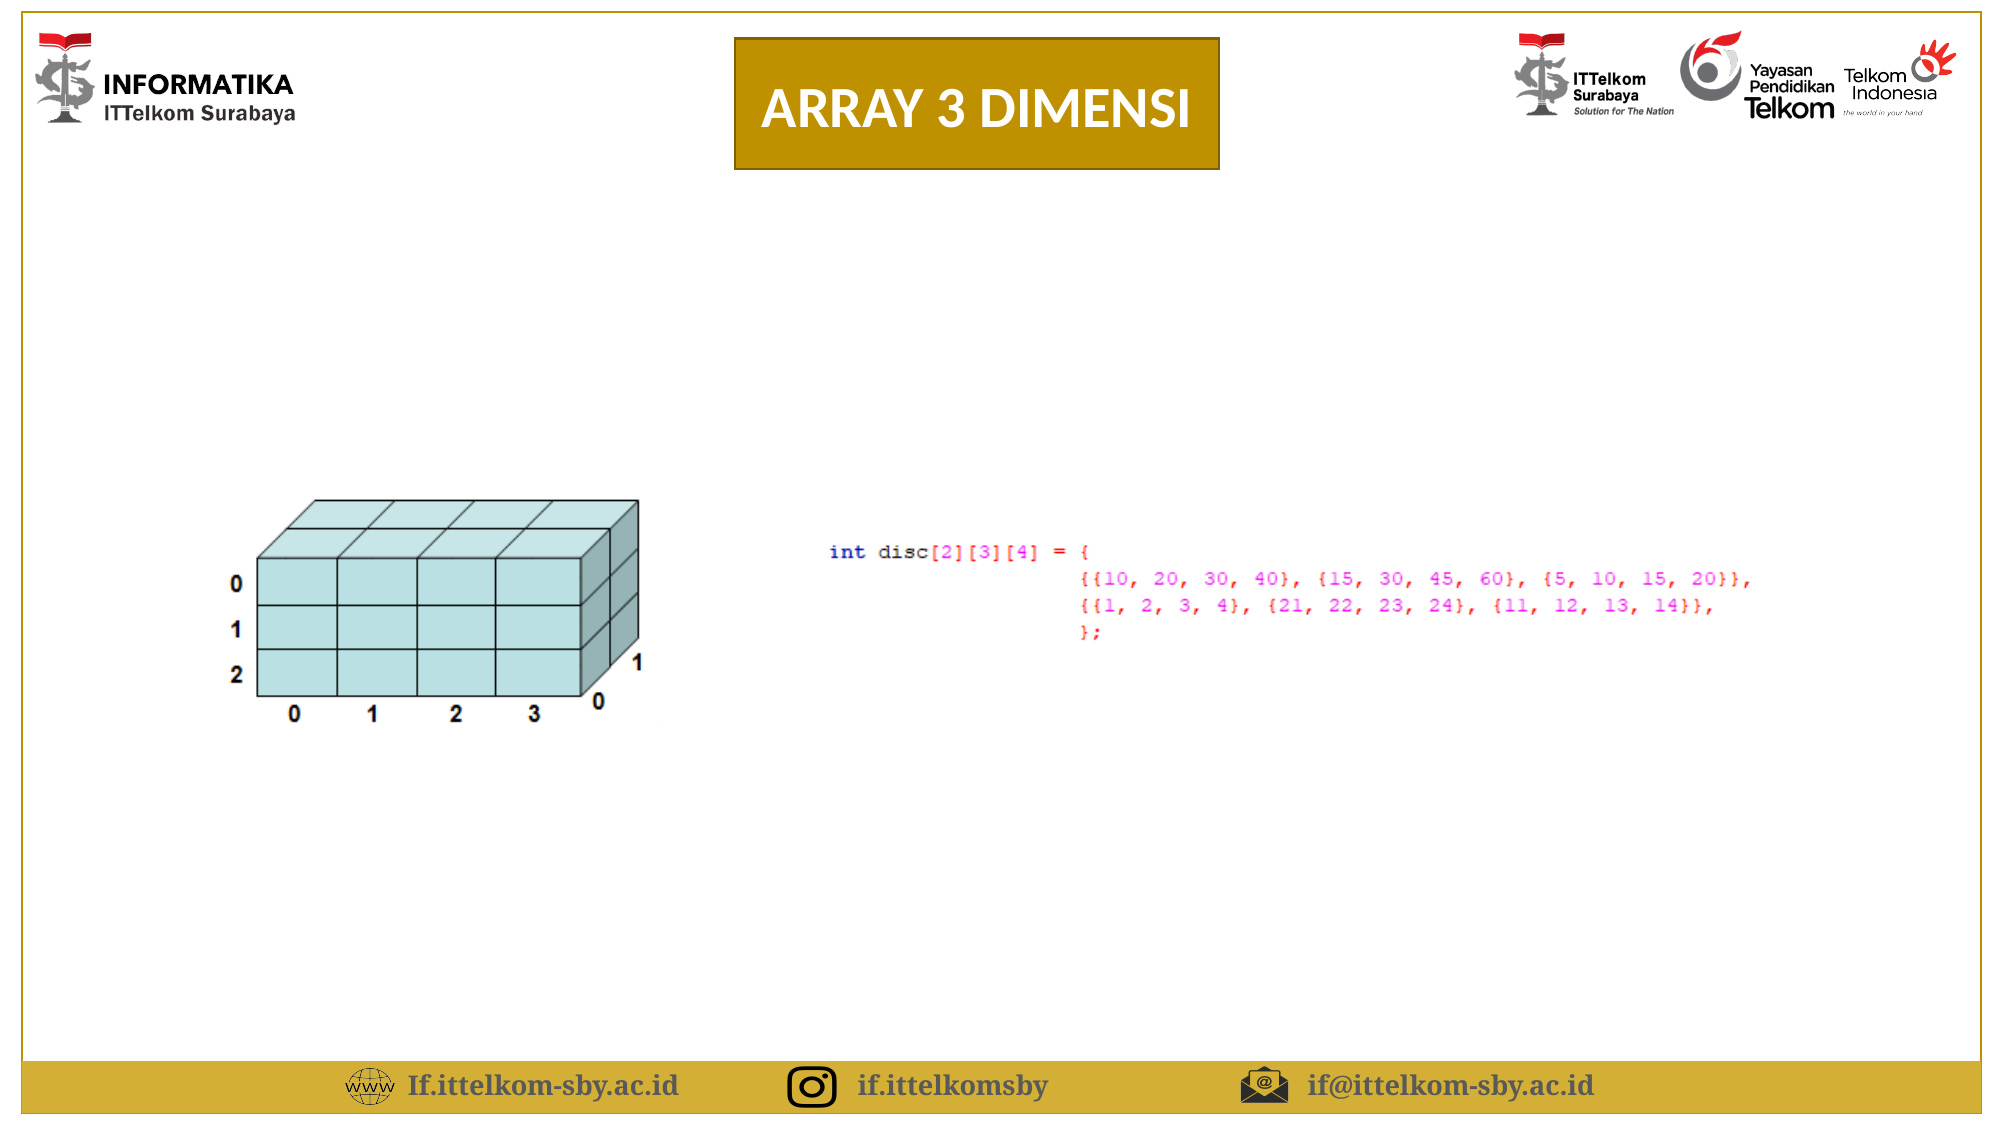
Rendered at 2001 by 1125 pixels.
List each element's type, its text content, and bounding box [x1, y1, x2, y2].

picture [33, 28, 299, 128]
picture [1240, 1064, 1289, 1105]
picture [345, 1068, 395, 1105]
picture [205, 453, 666, 727]
text_box If.ittelkom-sby.ac.id if.ittelkomsby if@ittelkom-sby.ac.id [21, 1060, 1982, 1114]
text_box [21, 11, 1982, 1060]
picture [816, 530, 1795, 659]
picture [787, 1066, 837, 1108]
text_box ARRAY 3 DIMENSI [734, 37, 1220, 170]
picture [1513, 28, 1965, 128]
